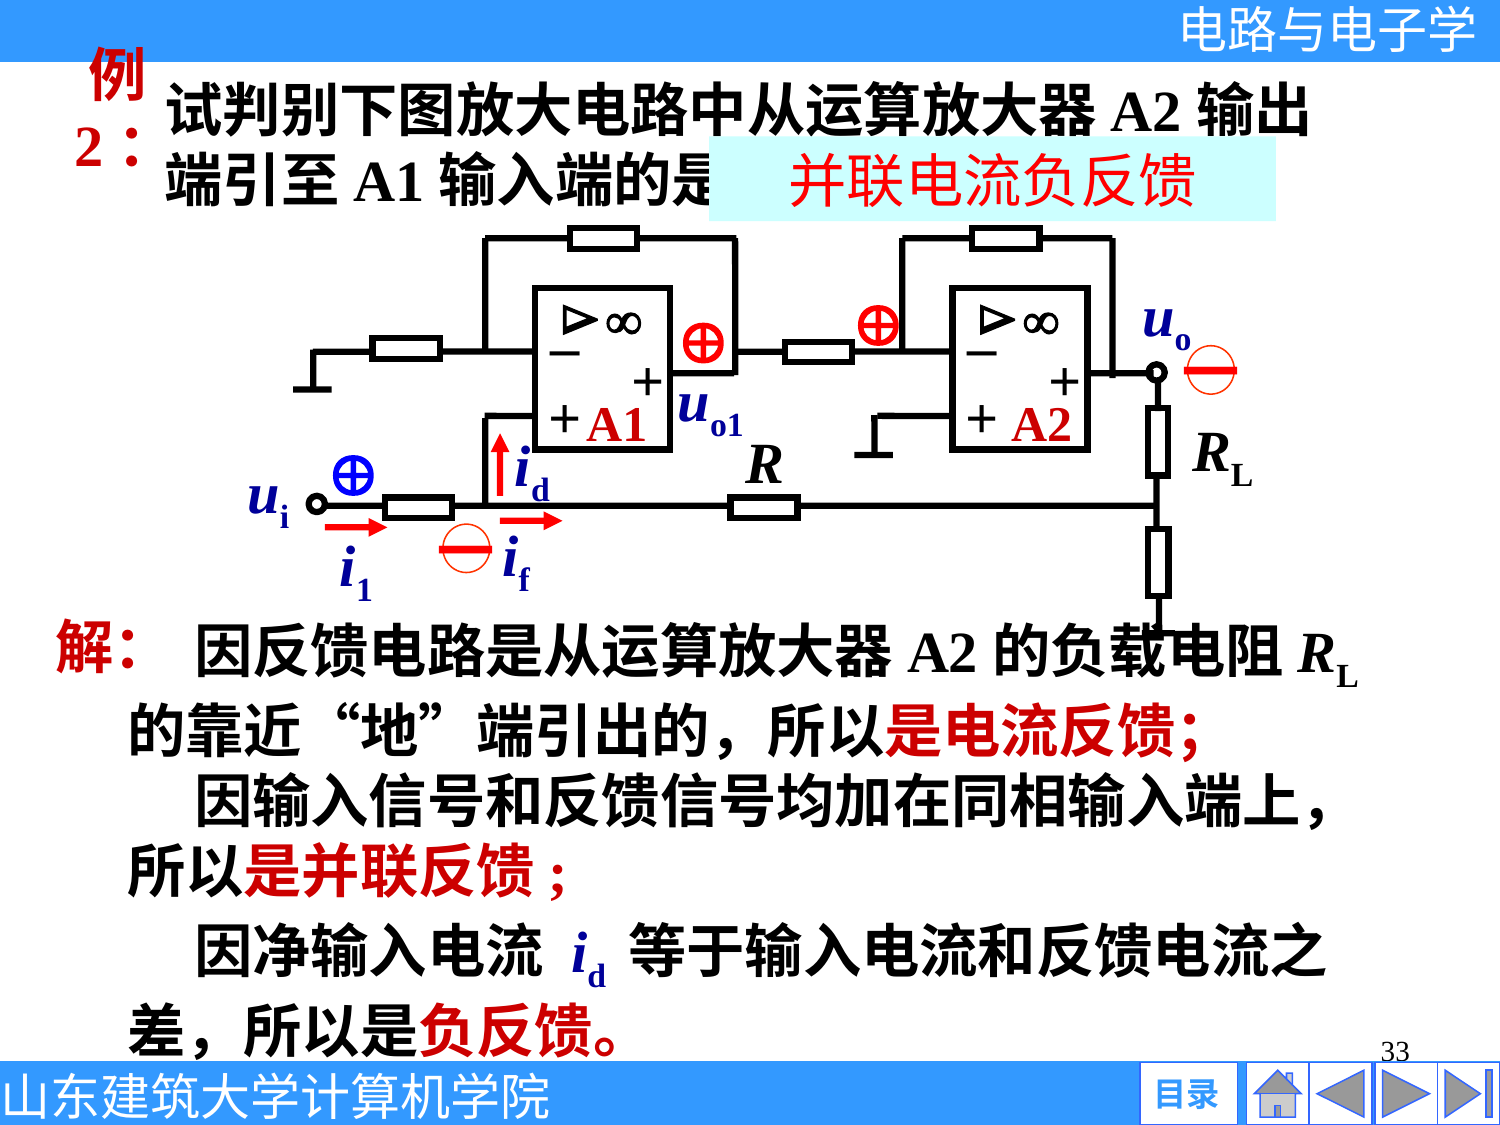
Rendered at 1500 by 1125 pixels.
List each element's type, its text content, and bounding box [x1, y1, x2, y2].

text_box 因输入信号和反馈信号均加在同相输入端上，所以是并联反馈; [112, 757, 1425, 912]
text_box 因反馈电路是从运算放大器A2的负载电阻RL的靠近“地”端引出的，所以是电流反馈； [112, 607, 1400, 757]
text_box 并联电流负反馈 [709, 136, 1276, 222]
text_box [324, 420, 588, 607]
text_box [232, 227, 1326, 634]
text_box 解： [41, 602, 223, 688]
text_box 因净输入电流 id 等于输入电流和反馈电流之差，所以是负反馈。 [112, 907, 1413, 1072]
title 例2： [24, 58, 225, 159]
text_box 试判别下图放大电路中从运算放大器A2输出端引至A1输入端的是何种类型的反馈电路。 [149, 65, 1338, 221]
